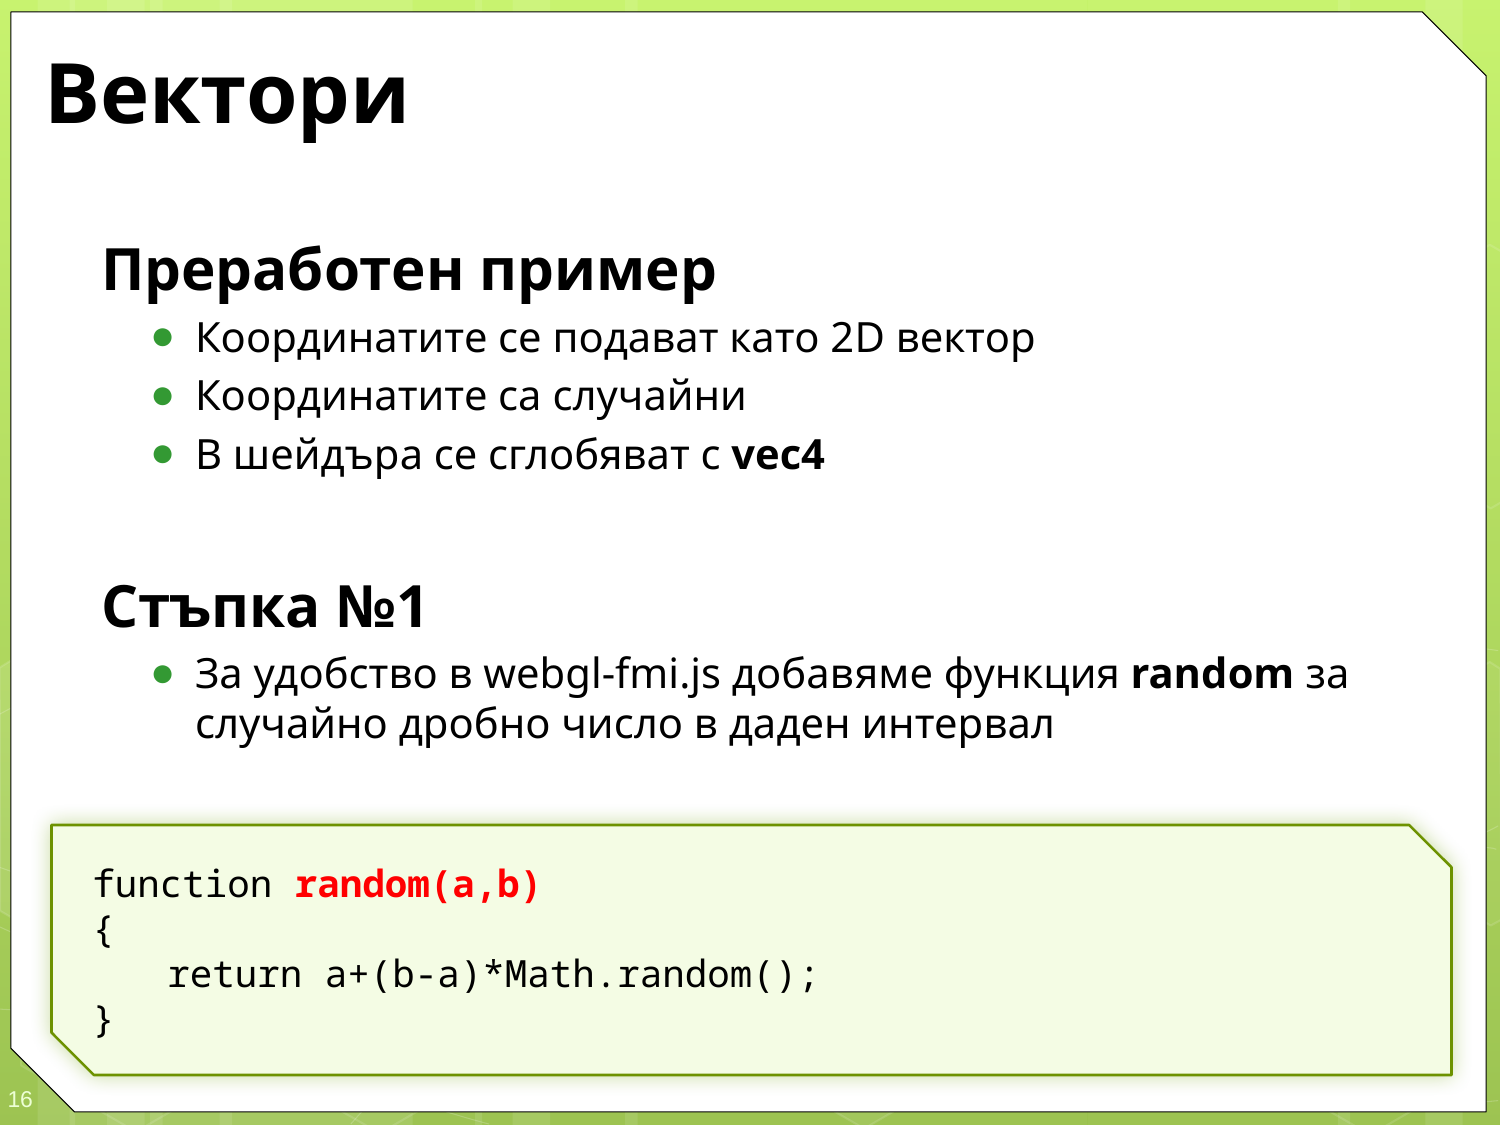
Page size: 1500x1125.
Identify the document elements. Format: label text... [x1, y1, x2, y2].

text_box function random(a,b) { return a+(b-a)*Math.random(); } [50, 823, 1453, 1077]
list Преработен пример Координатите се подават като 2D вектор Координатите са случайни В шейдъра се сглобяват с vec4 Стъпка №1 За удобство в webgl-fmi.js добавяме функция random за случайно дробно число в даден интервал [75, 224, 1488, 1113]
title Вектори [29, 37, 1450, 144]
